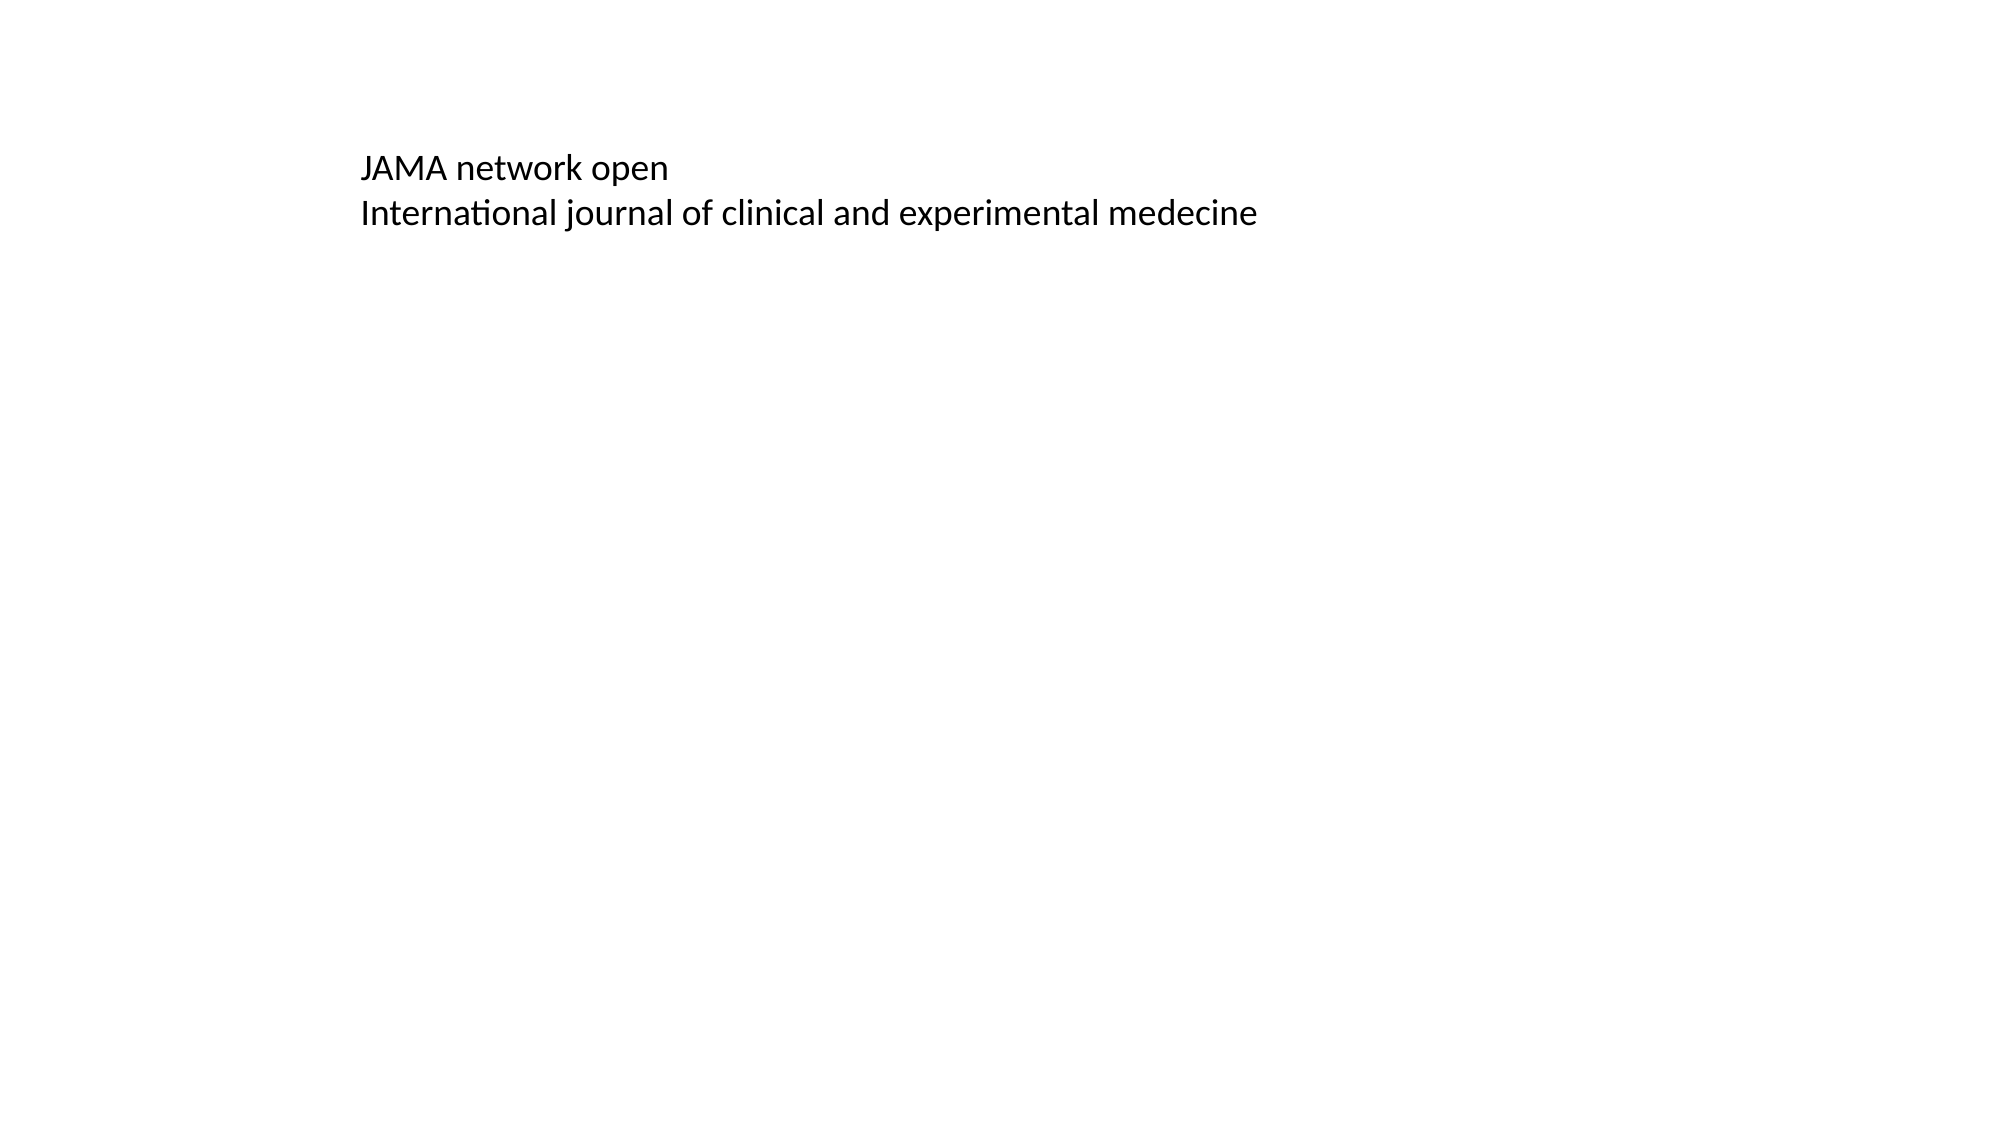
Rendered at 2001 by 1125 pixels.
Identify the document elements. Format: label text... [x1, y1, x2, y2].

text_box JAMA network open International journal of clinical and experimental medecine [345, 135, 1274, 241]
